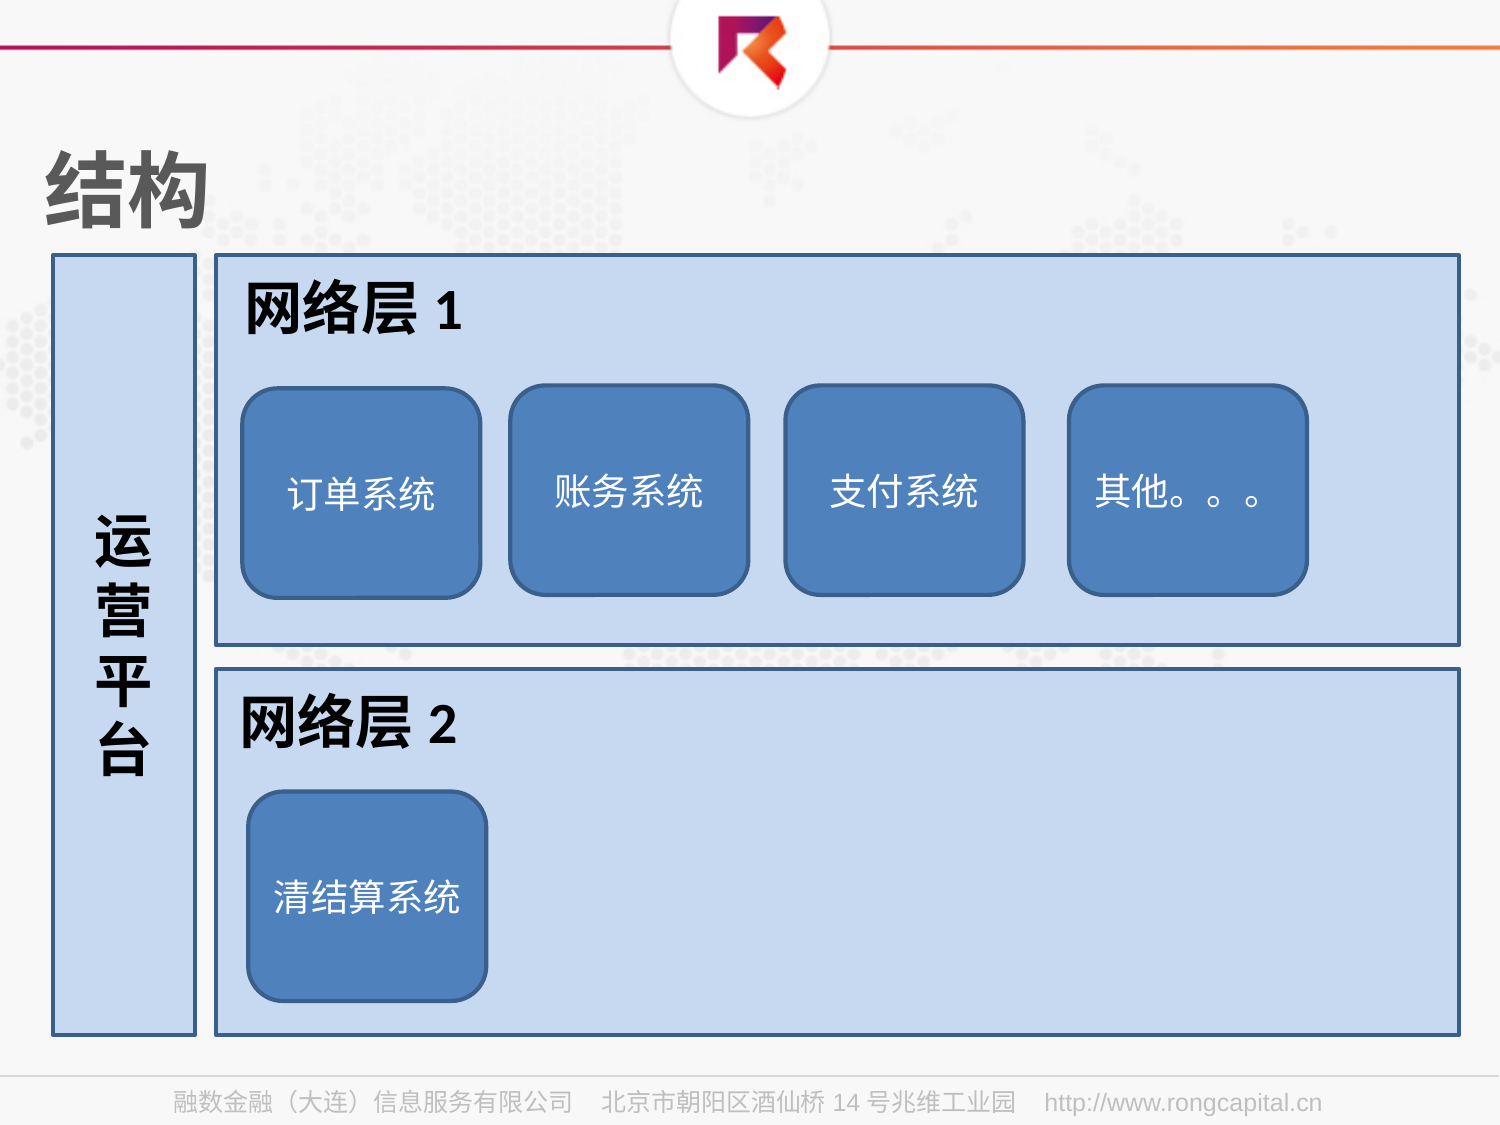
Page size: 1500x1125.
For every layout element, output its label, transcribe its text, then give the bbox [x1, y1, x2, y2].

title 结构 [29, 78, 420, 293]
text_box 支付系统 [783, 383, 1026, 598]
text_box [214, 253, 1461, 647]
picture [0, 0, 1500, 1125]
text_box 账务系统 [508, 383, 751, 598]
text_box 运营平台 [79, 496, 169, 792]
text_box 清结算系统 [246, 789, 489, 1004]
text_box [214, 667, 1461, 1037]
text_box 其他。。。 [1066, 383, 1310, 598]
text_box 订单系统 [240, 386, 483, 600]
text_box 网络层2 [218, 677, 479, 763]
text_box [51, 253, 197, 1037]
text_box 网络层1 [223, 264, 484, 349]
